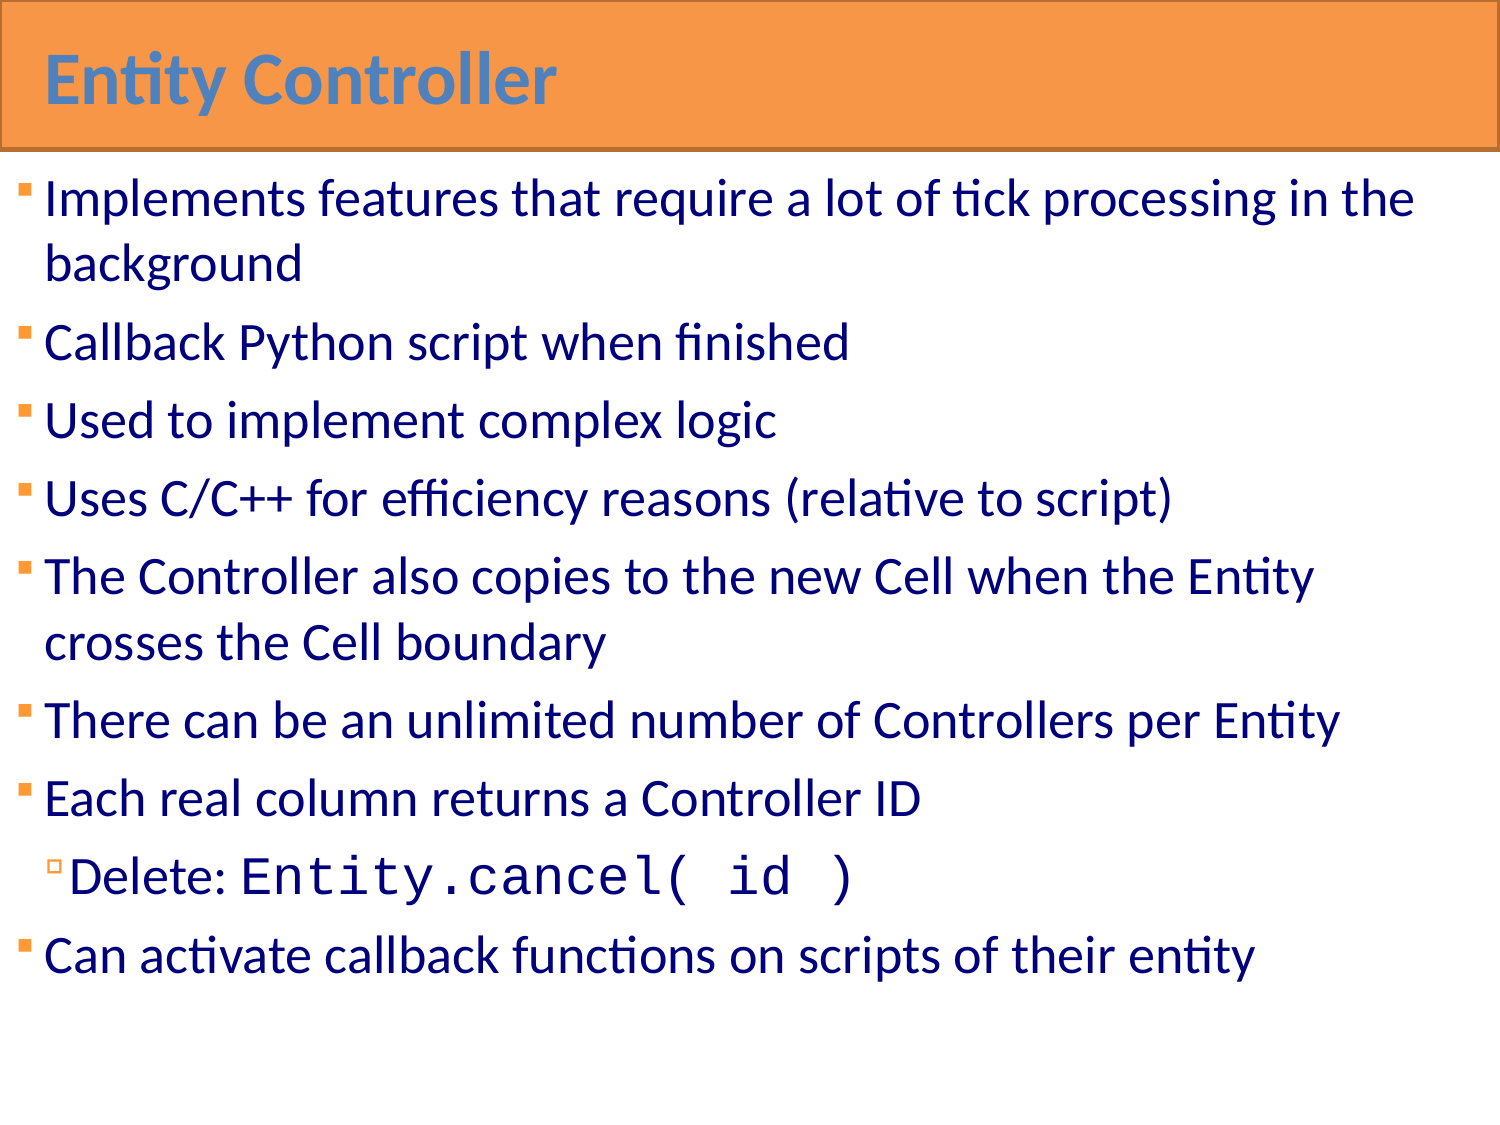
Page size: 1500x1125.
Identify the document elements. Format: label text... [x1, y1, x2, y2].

text_box [0, 0, 1500, 150]
text_box Implements features that require a lot of tick processing in the background Callback Python script when finished Used to implement complex logic Uses C/C++ for efficiency reasons (relative to script) The Controller also copies to the new Cell when the Entity crosses the Cell boundary There can be an unlimited number of Controllers per Entity Each real column returns a Controller ID Delete: Entity.cancel( id ) Can activate callback functions on scripts of their entity [5, 160, 1491, 1118]
text_box Entity Controller [29, 21, 1482, 128]
